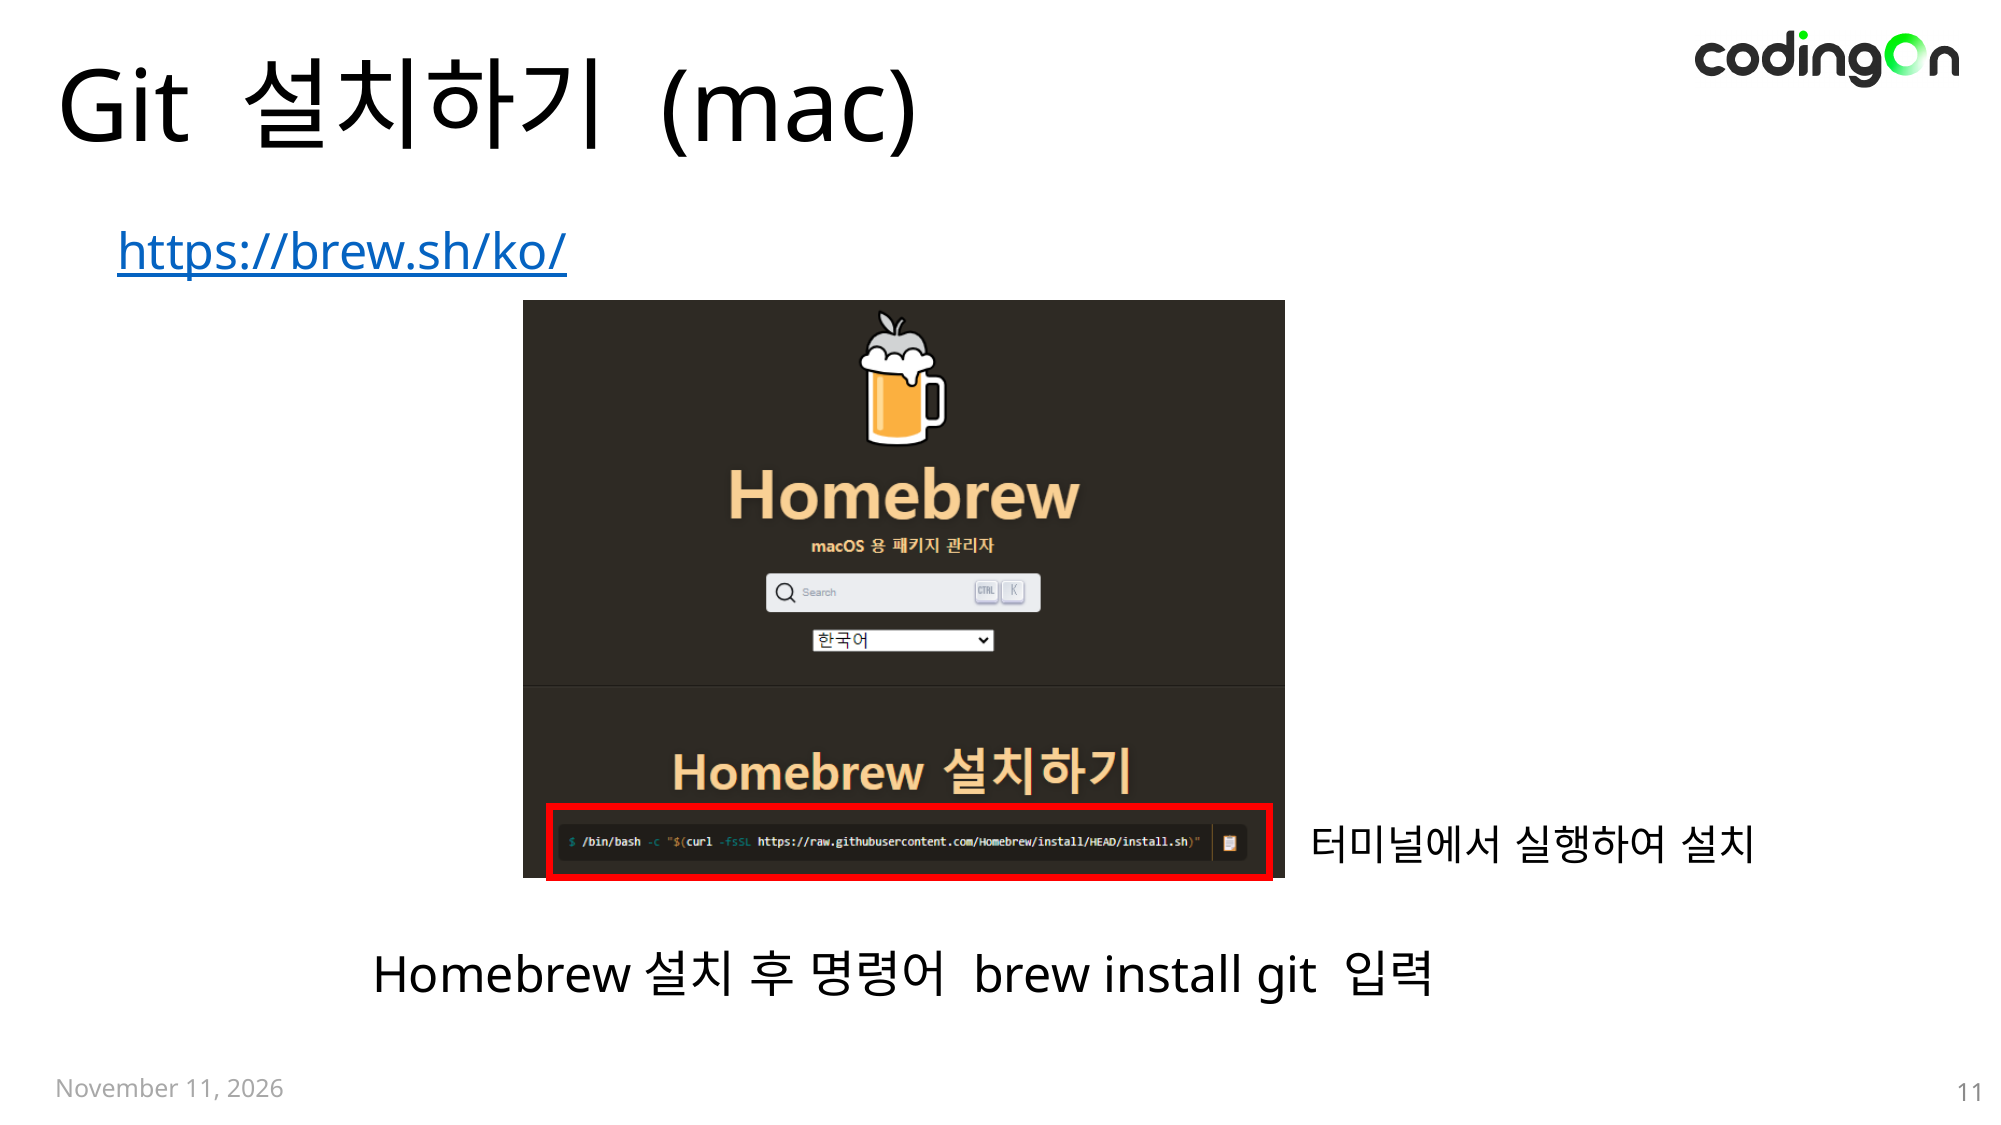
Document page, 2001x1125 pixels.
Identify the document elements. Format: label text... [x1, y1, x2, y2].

picture [523, 300, 1285, 878]
slide_number 2025년 6월 [40, 1059, 491, 1120]
text_box Git 설치하기 (mac) [41, 0, 1767, 218]
text_box https://brew.sh/ko/ [102, 212, 1373, 296]
text_box Homebrew설치 후 명령어 brew install git 입력 [357, 934, 1451, 1010]
slide_number 11 [1550, 1063, 2000, 1124]
picture [1767, 30, 1959, 88]
text_box 터미널에서 실행하여 설치 [1295, 811, 1773, 877]
